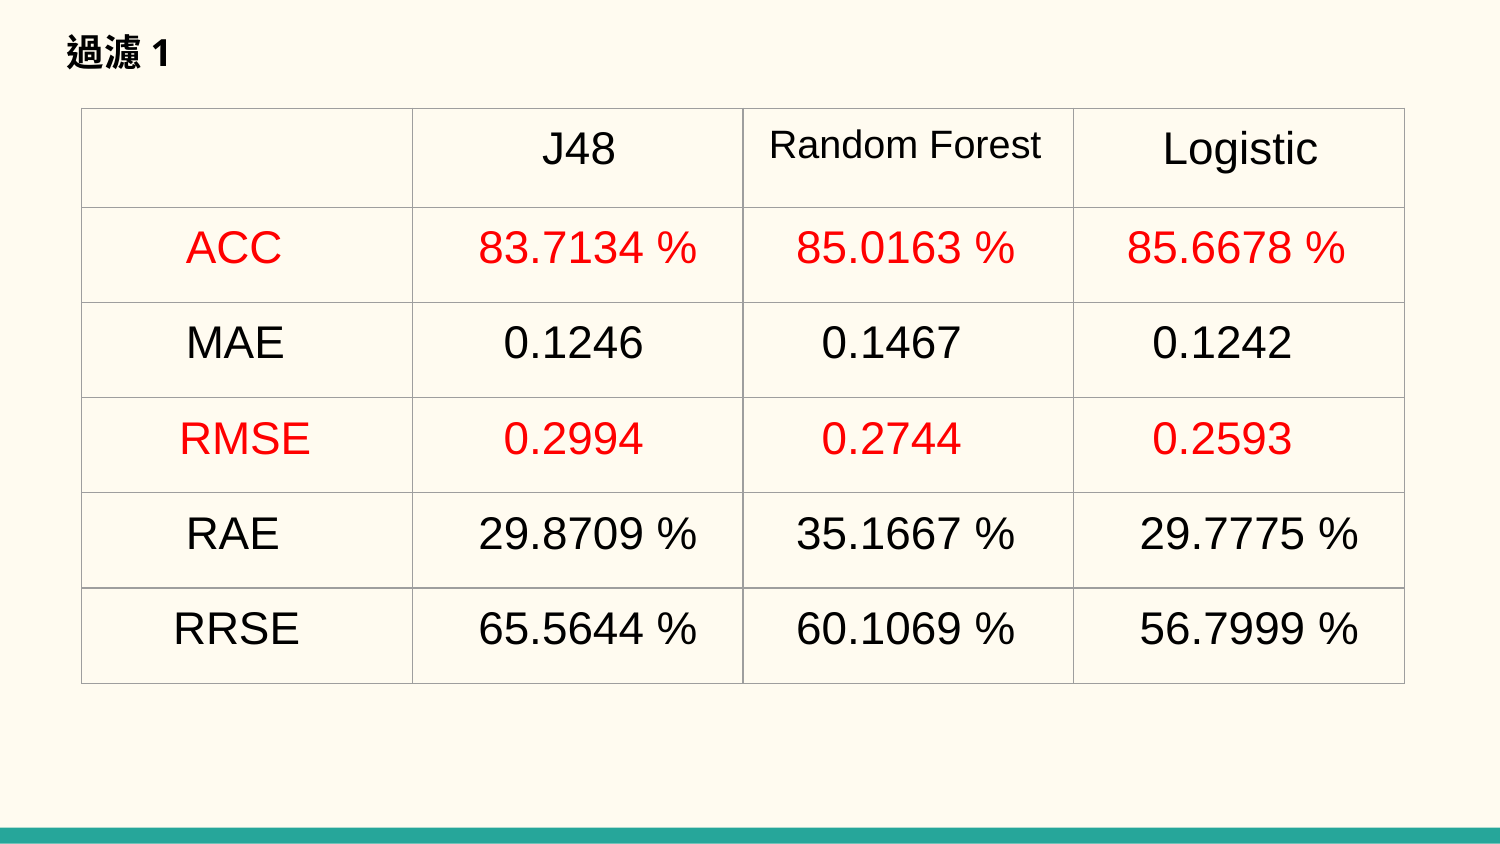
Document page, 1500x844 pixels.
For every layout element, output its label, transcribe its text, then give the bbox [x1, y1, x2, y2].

table_header [82, 109, 412, 207]
table_cell 65.5644 % [413, 589, 742, 683]
table_header Logistic [1074, 109, 1404, 207]
table_cell RRSE [82, 589, 412, 683]
table_cell 83.7134 % [413, 208, 742, 302]
table_cell MAE [82, 303, 412, 397]
table_cell 0.1246 [413, 303, 742, 397]
text_box 過濾1 [51, 13, 433, 89]
table_cell 56.7999 % [1074, 589, 1404, 683]
table_cell 0.1242 [1074, 303, 1404, 397]
table_cell 29.8709 % [413, 493, 742, 587]
table_cell 0.2593 [1074, 398, 1404, 492]
table_cell 35.1667 % [744, 493, 1073, 587]
table_cell 0.2994 [413, 398, 742, 492]
table_cell RMSE [82, 398, 412, 492]
table_cell 29.7775 % [1074, 493, 1404, 587]
table_cell 60.1069 % [744, 589, 1073, 683]
table_cell 85.0163 % [744, 208, 1073, 302]
table_cell 0.1467 [744, 303, 1073, 397]
table_cell 0.2744 [744, 398, 1073, 492]
table_cell ACC [82, 208, 412, 302]
table_cell 85.6678 % [1074, 208, 1404, 302]
table_header Random Forest [744, 109, 1073, 207]
table_header J48 [413, 109, 742, 207]
table_cell RAE [82, 493, 412, 587]
